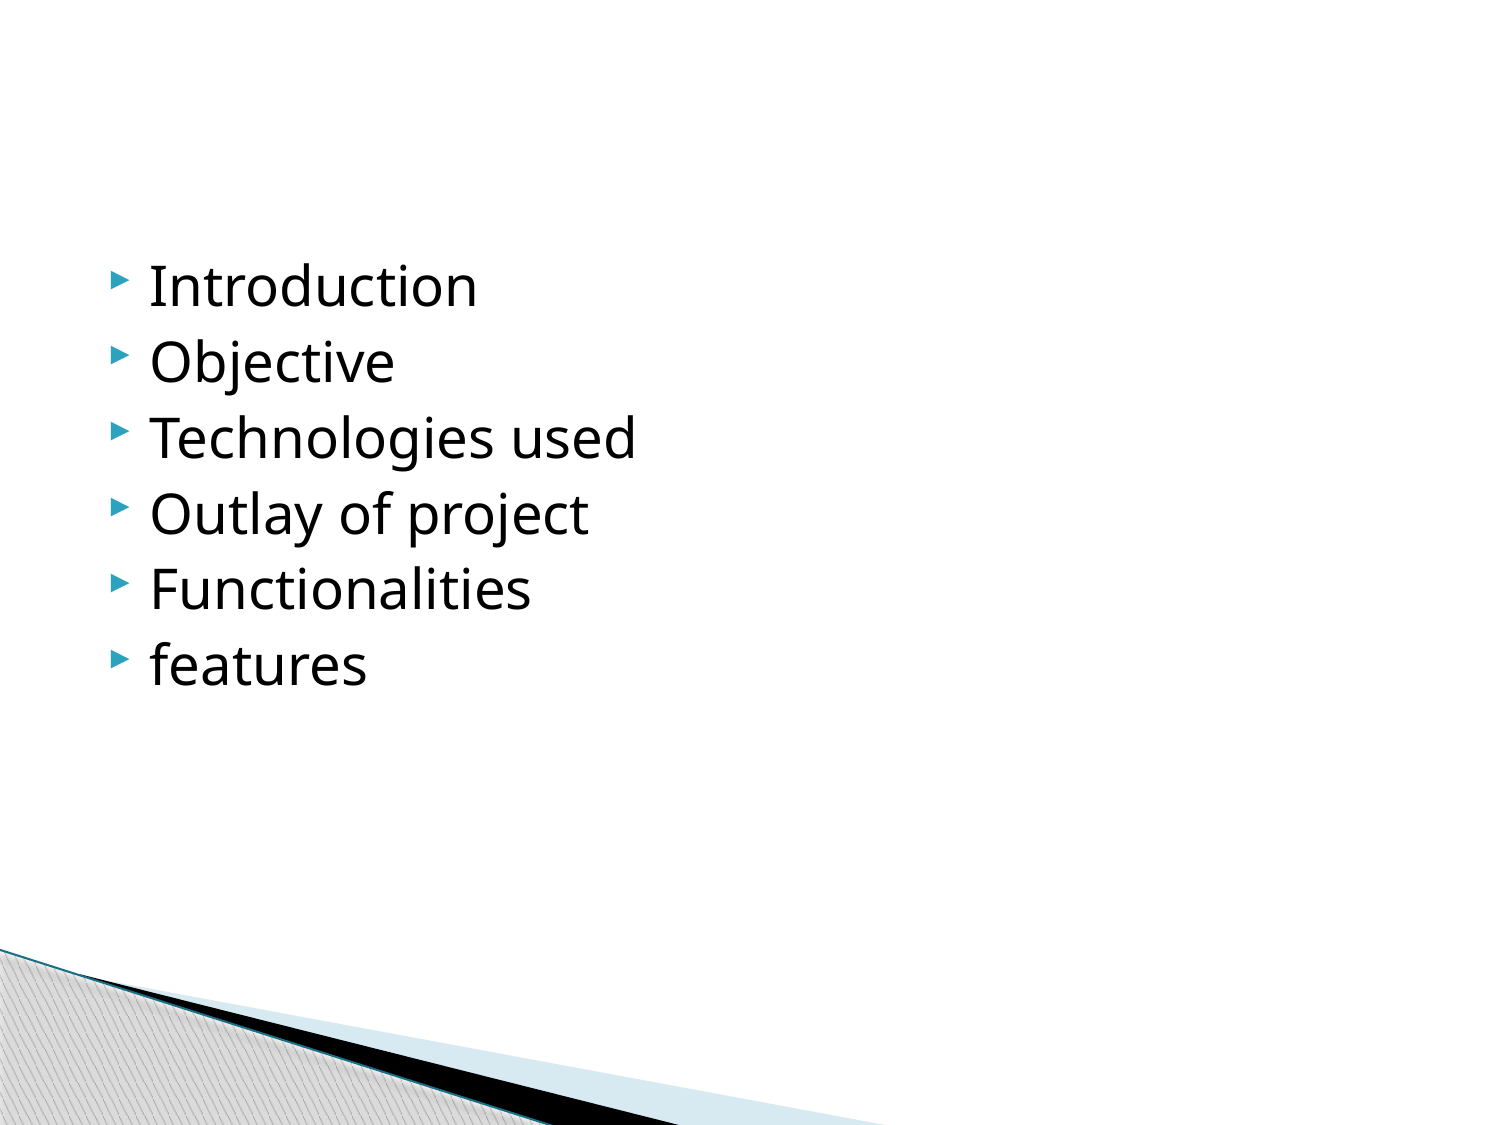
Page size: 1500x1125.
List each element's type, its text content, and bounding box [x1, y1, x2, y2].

list Introduction Objective Technologies used Outlay of project Functionalities features [75, 243, 1425, 986]
